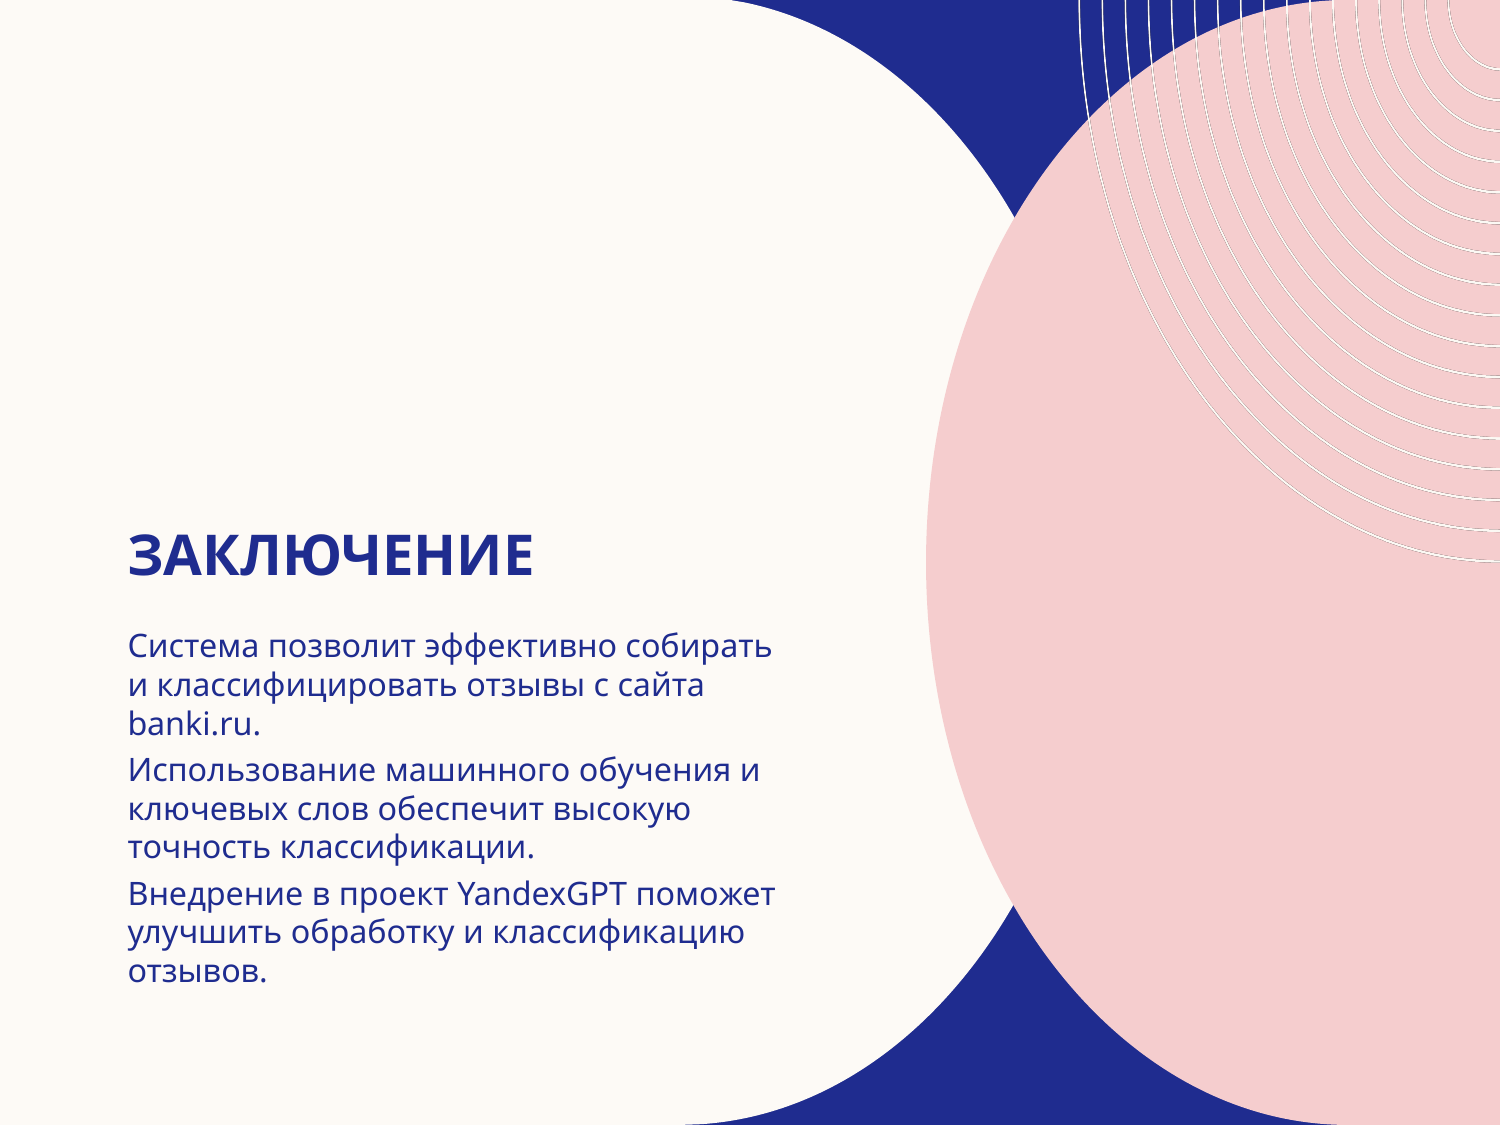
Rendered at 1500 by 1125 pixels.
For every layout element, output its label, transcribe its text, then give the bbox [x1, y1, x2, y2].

title Заключение [112, 139, 816, 587]
subtitle Система позволит эффективно собирать и классифицировать отзывы с сайта banki.ru. Использование машинного обучения и ключевых слов обеспечит высокую точность классификации. Внедрение в проект YandexGPT поможет улучшить обработку и классификацию отзывов. [112, 625, 816, 993]
picture [1078, 0, 1500, 563]
